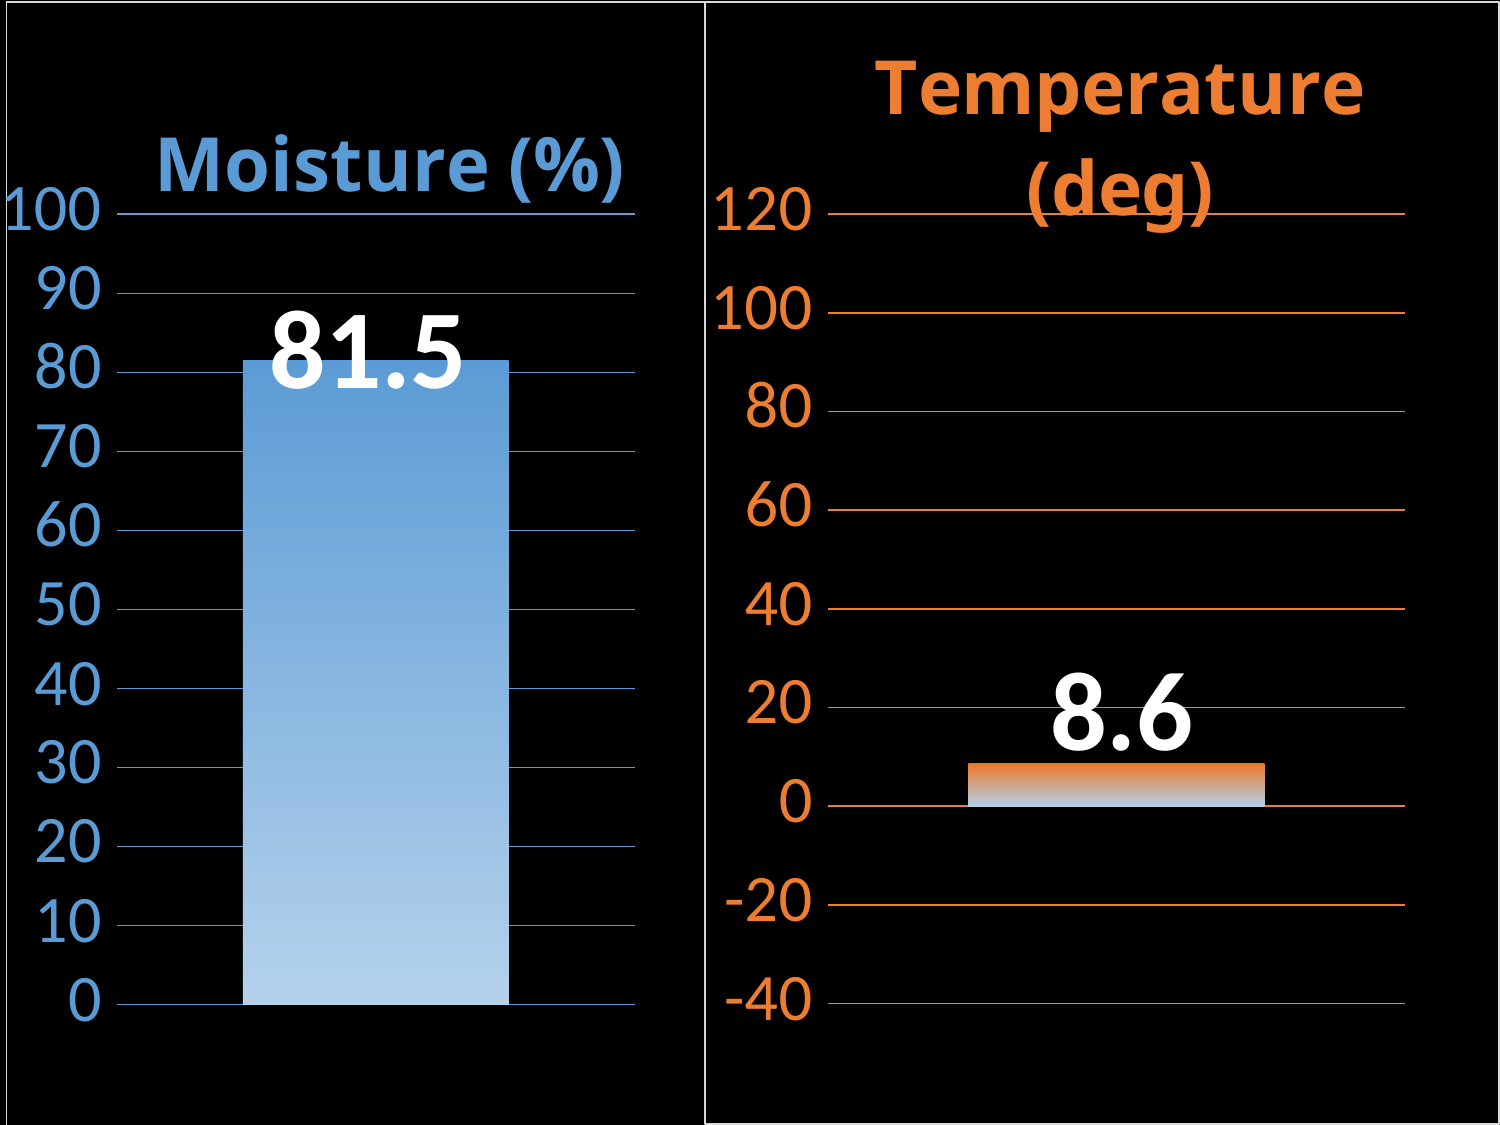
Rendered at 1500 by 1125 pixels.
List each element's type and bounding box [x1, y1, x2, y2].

chart [0, 0, 1500, 1125]
